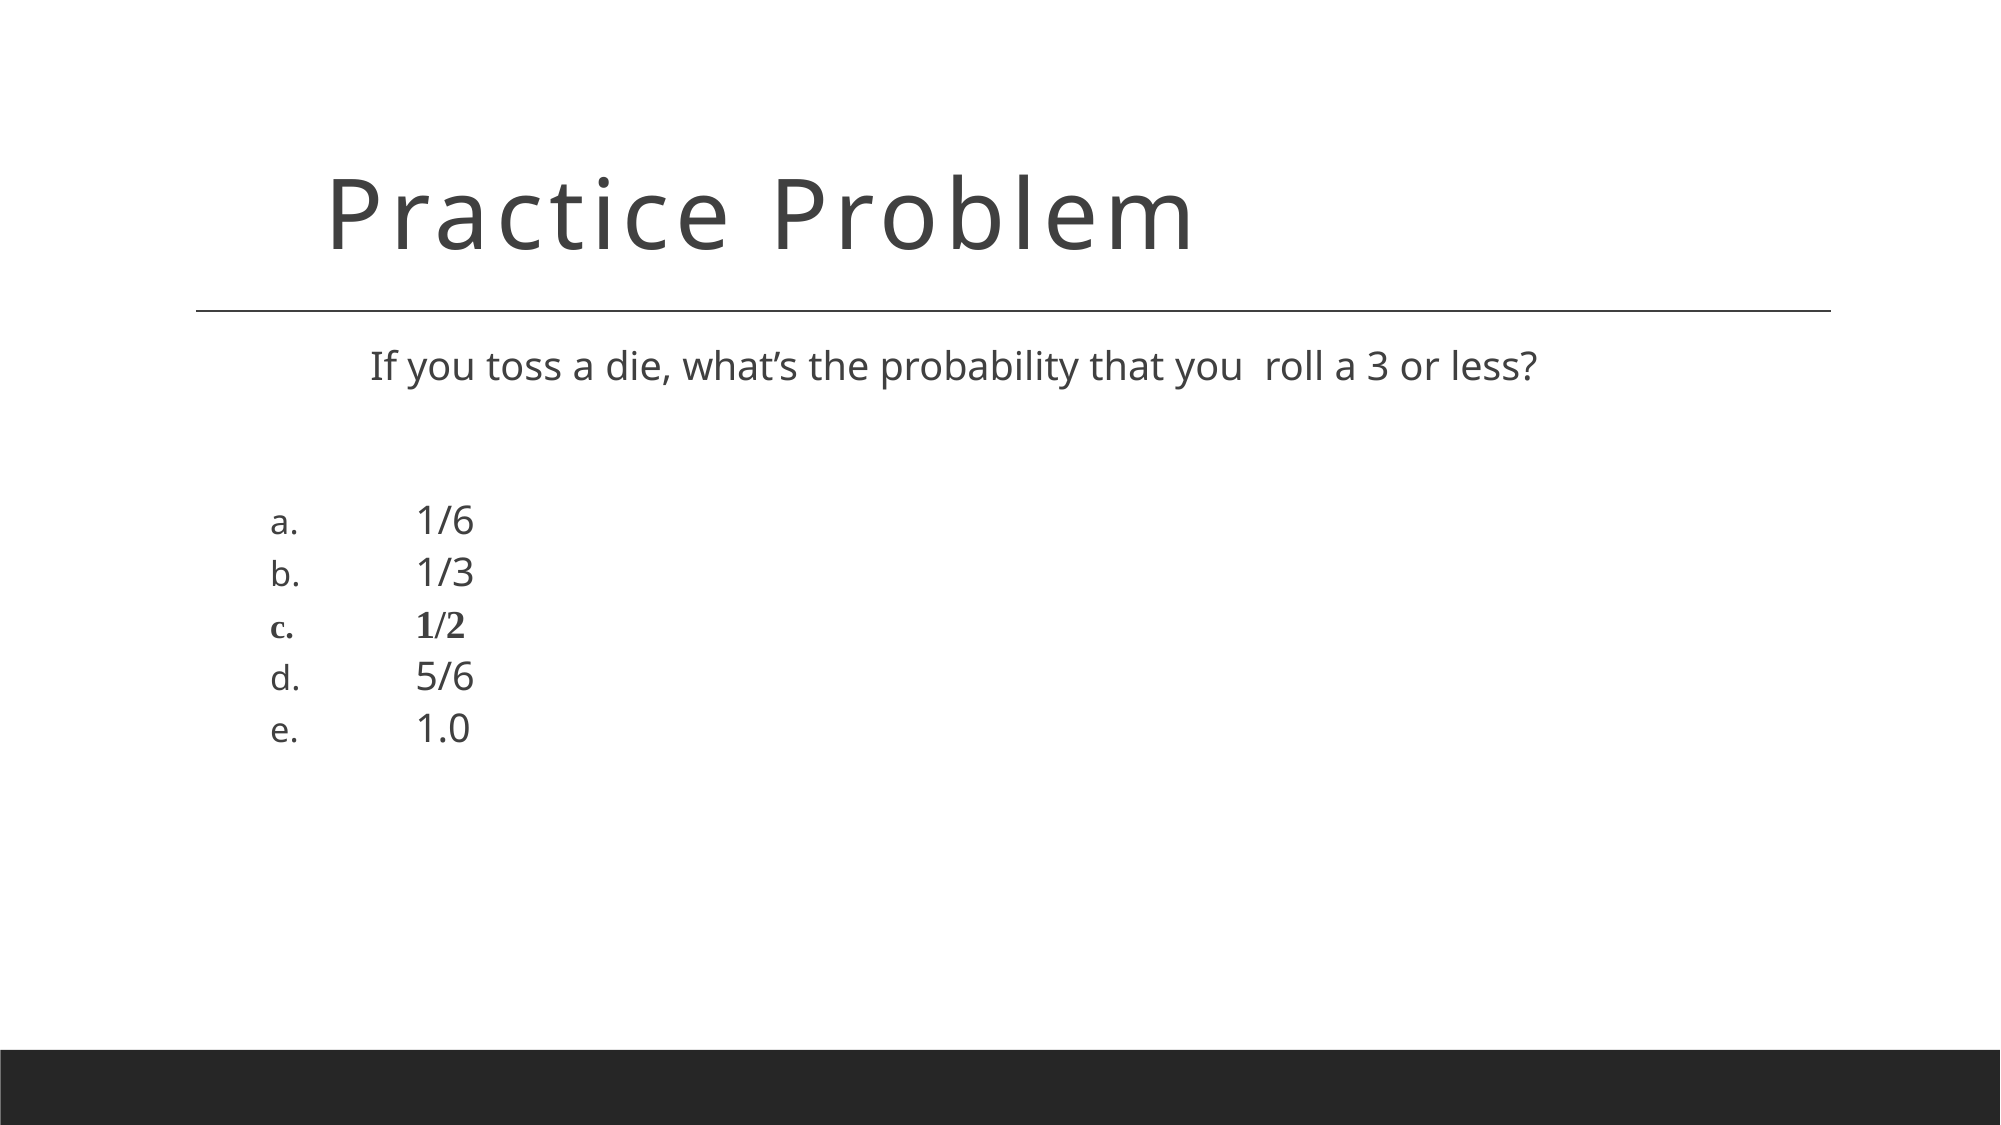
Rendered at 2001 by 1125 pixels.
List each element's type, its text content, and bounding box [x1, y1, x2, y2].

list If you toss a die, what’s the probability that you roll a 3 or less? a. 1/6 b. 1/3 c. 1/2 d. 5/6 e. 1.0 [224, 338, 1875, 979]
title Practice Problem [322, 79, 1310, 270]
